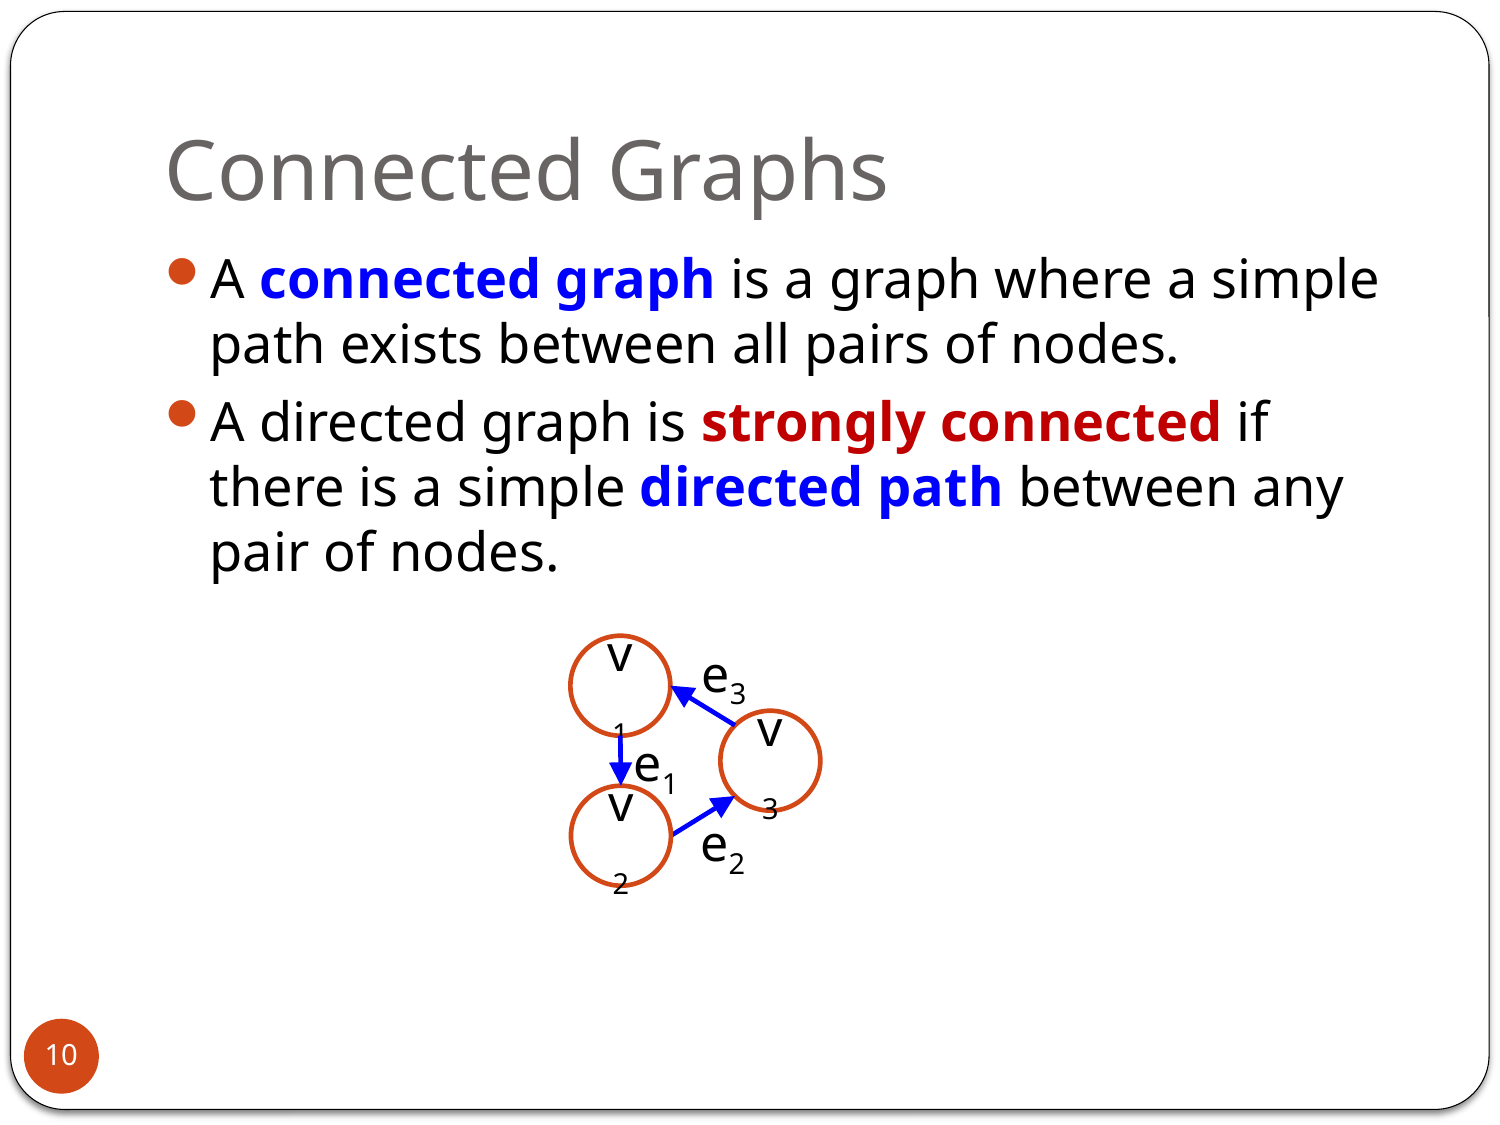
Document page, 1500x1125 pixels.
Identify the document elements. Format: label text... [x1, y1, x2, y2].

title Connected Graphs [150, 45, 1425, 233]
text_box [570, 634, 821, 886]
list A connected graph is a graph where a simple path exists between all pairs of nodes. A directed graph is strongly connected if there is a simple directed path between any pair of nodes. [150, 237, 1425, 988]
slide_number 10 [23, 1018, 99, 1094]
